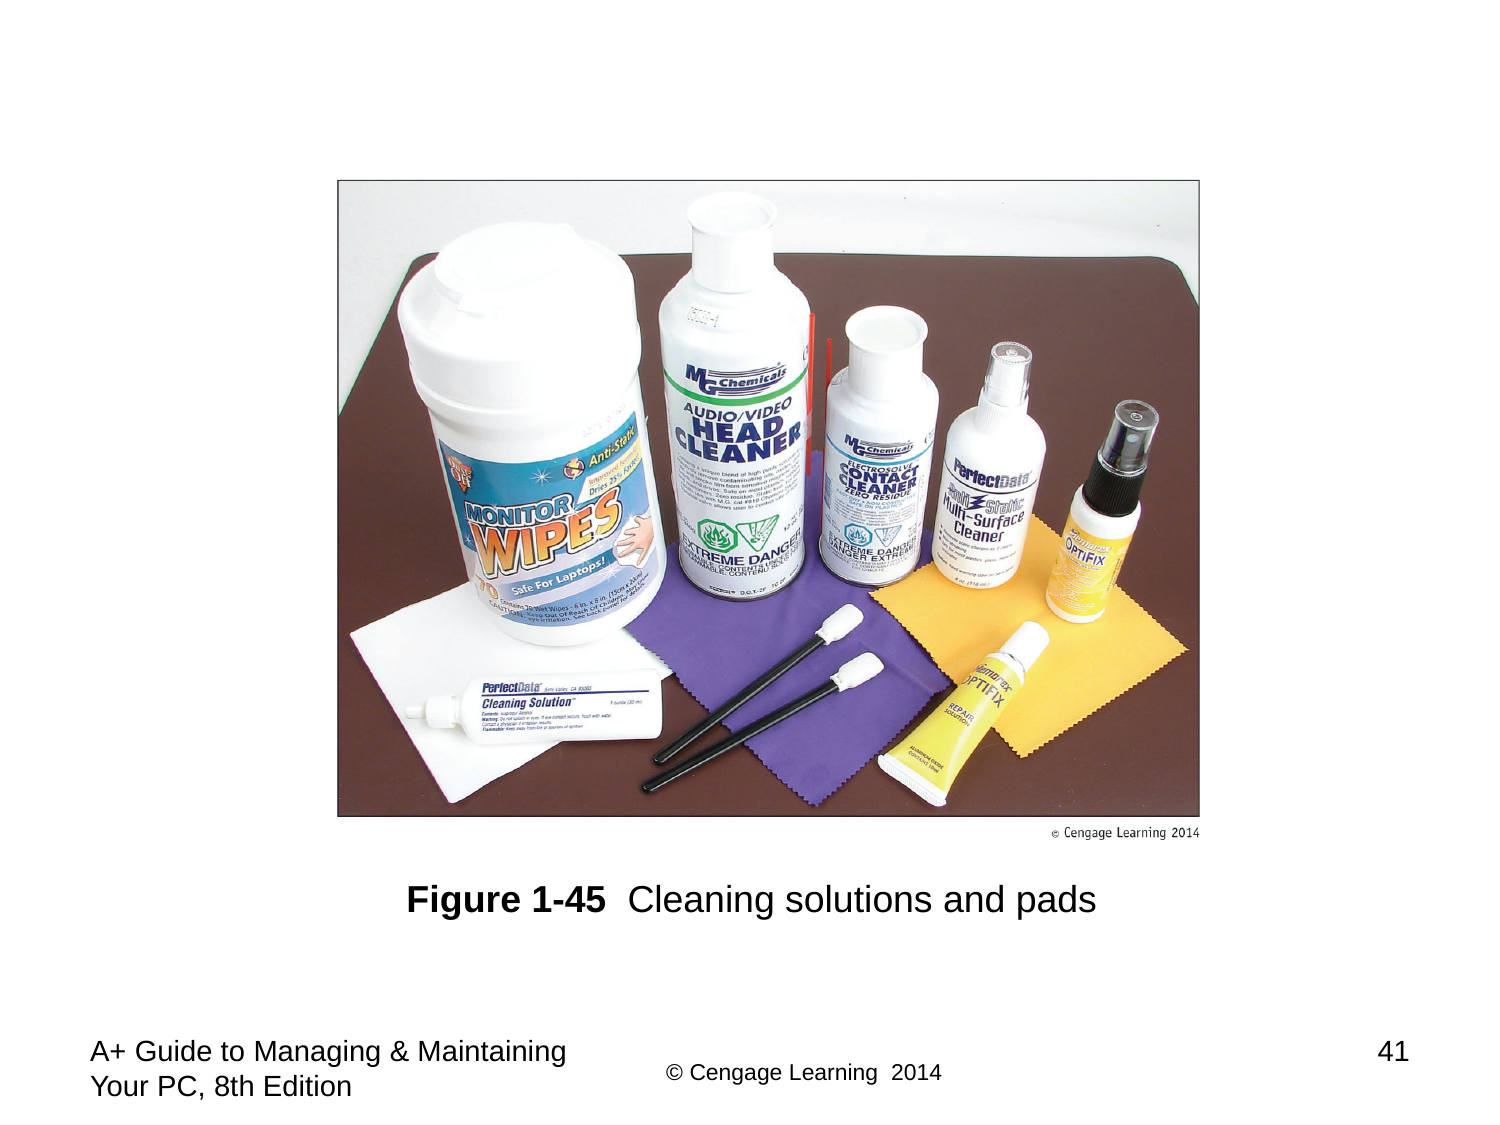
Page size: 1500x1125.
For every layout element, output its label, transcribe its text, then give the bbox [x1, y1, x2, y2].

text_box Figure 1-45 Cleaning solutions and pads [391, 867, 1112, 927]
slide_number 41 [1074, 1024, 1426, 1103]
footer A+ Guide to Managing & Maintaining Your PC, 8th Edition [74, 1024, 588, 1103]
picture [337, 174, 1201, 841]
